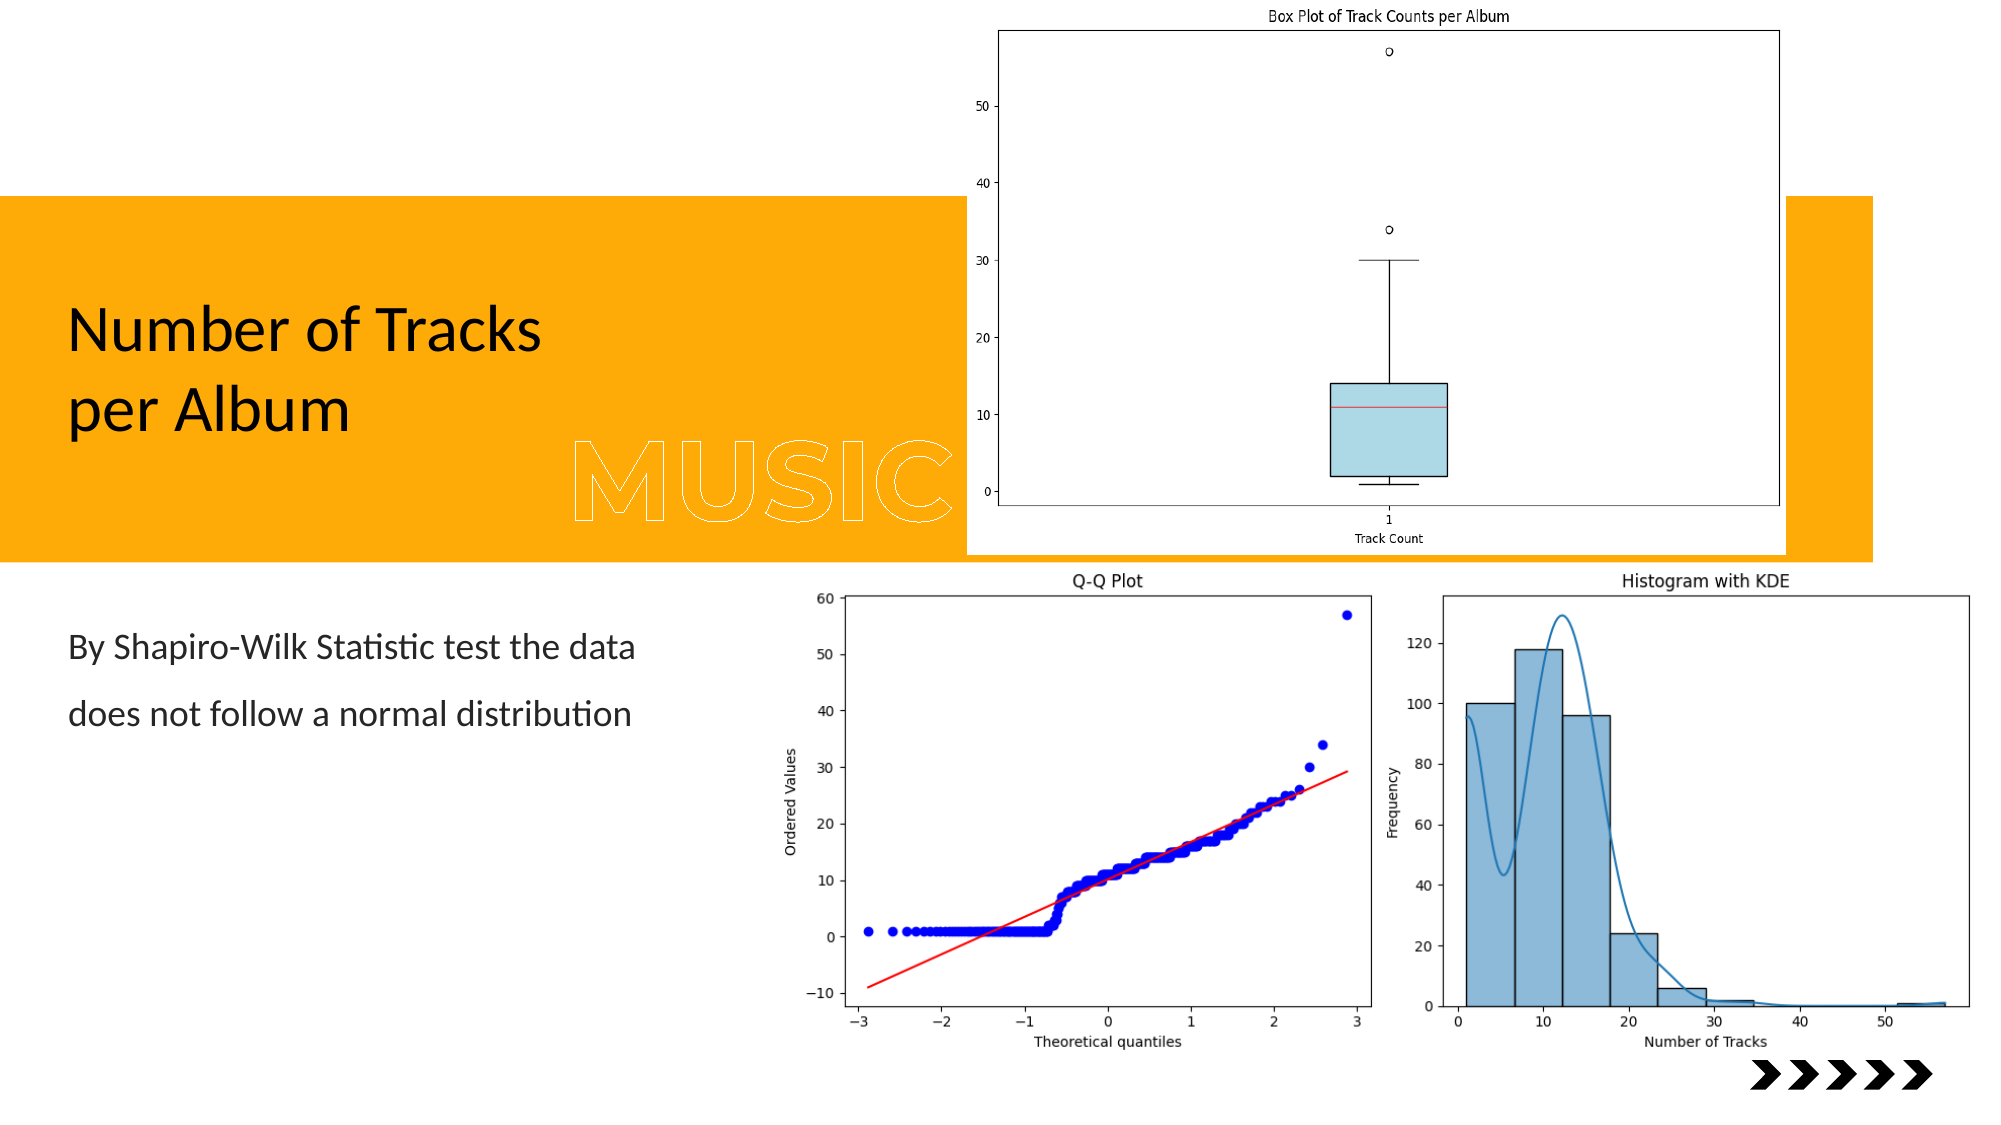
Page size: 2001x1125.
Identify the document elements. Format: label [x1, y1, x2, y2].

text_box [0, 195, 1874, 563]
picture [775, 563, 1978, 1060]
text_box [657, 440, 952, 523]
text_box [53, 277, 657, 737]
picture [967, 0, 1786, 555]
